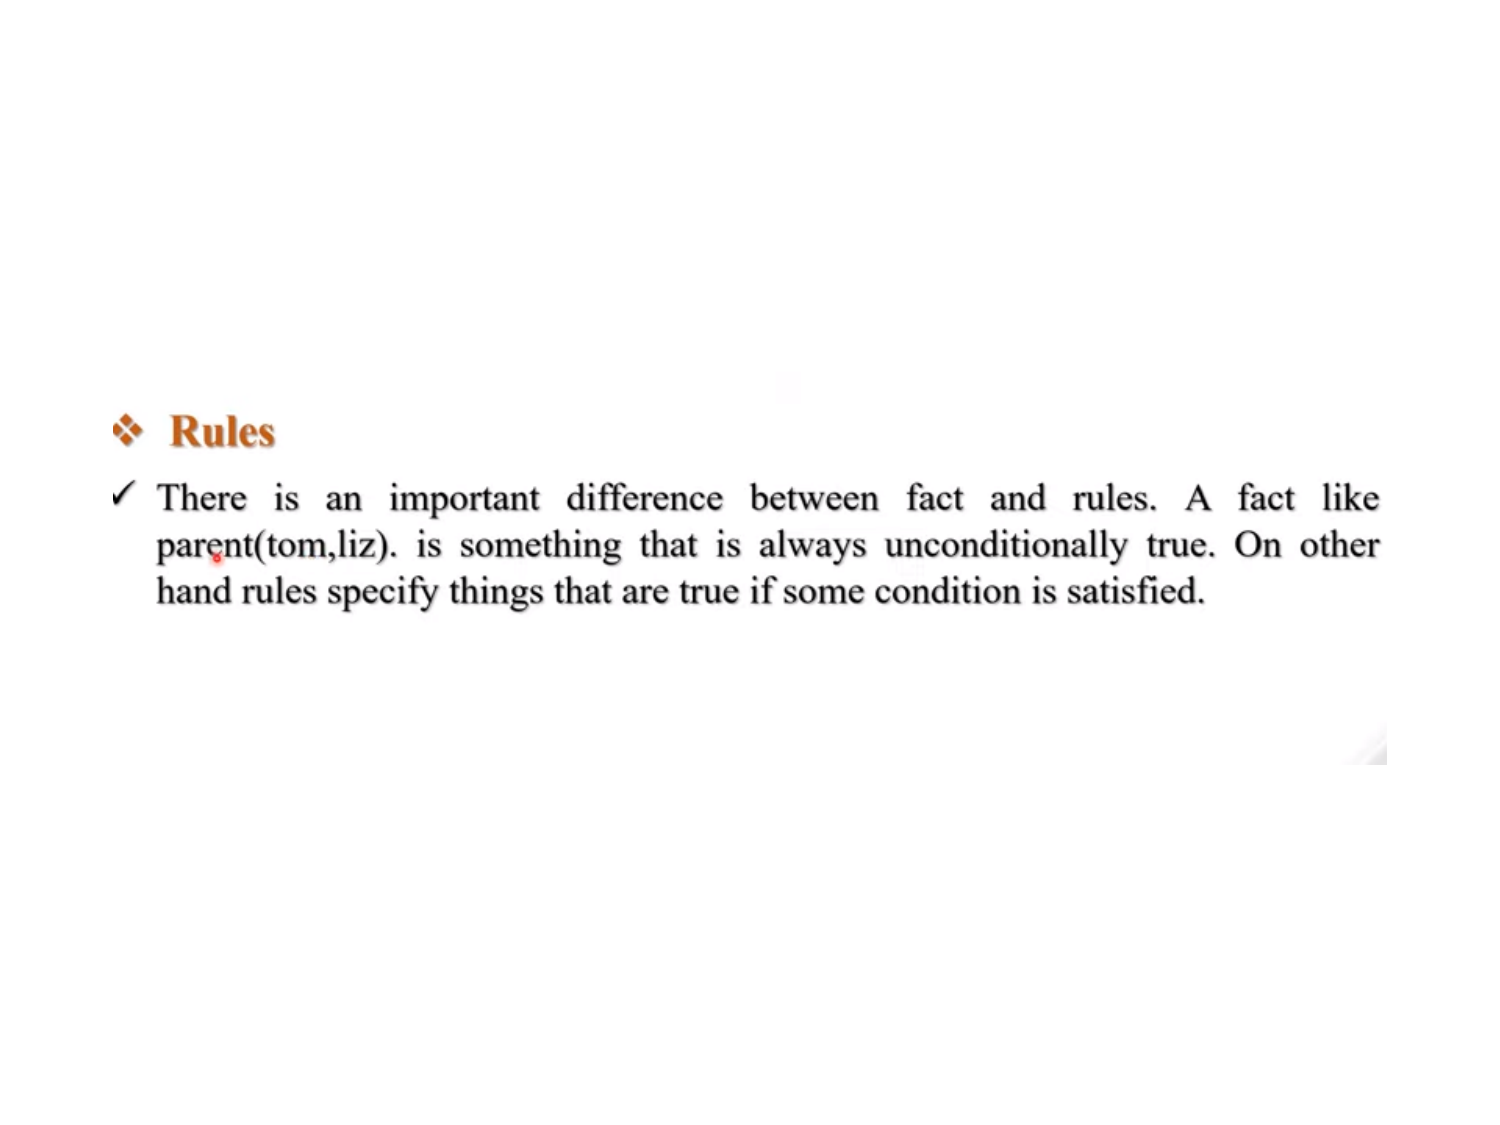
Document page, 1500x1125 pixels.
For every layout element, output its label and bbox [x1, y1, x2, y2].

picture [112, 359, 1387, 766]
